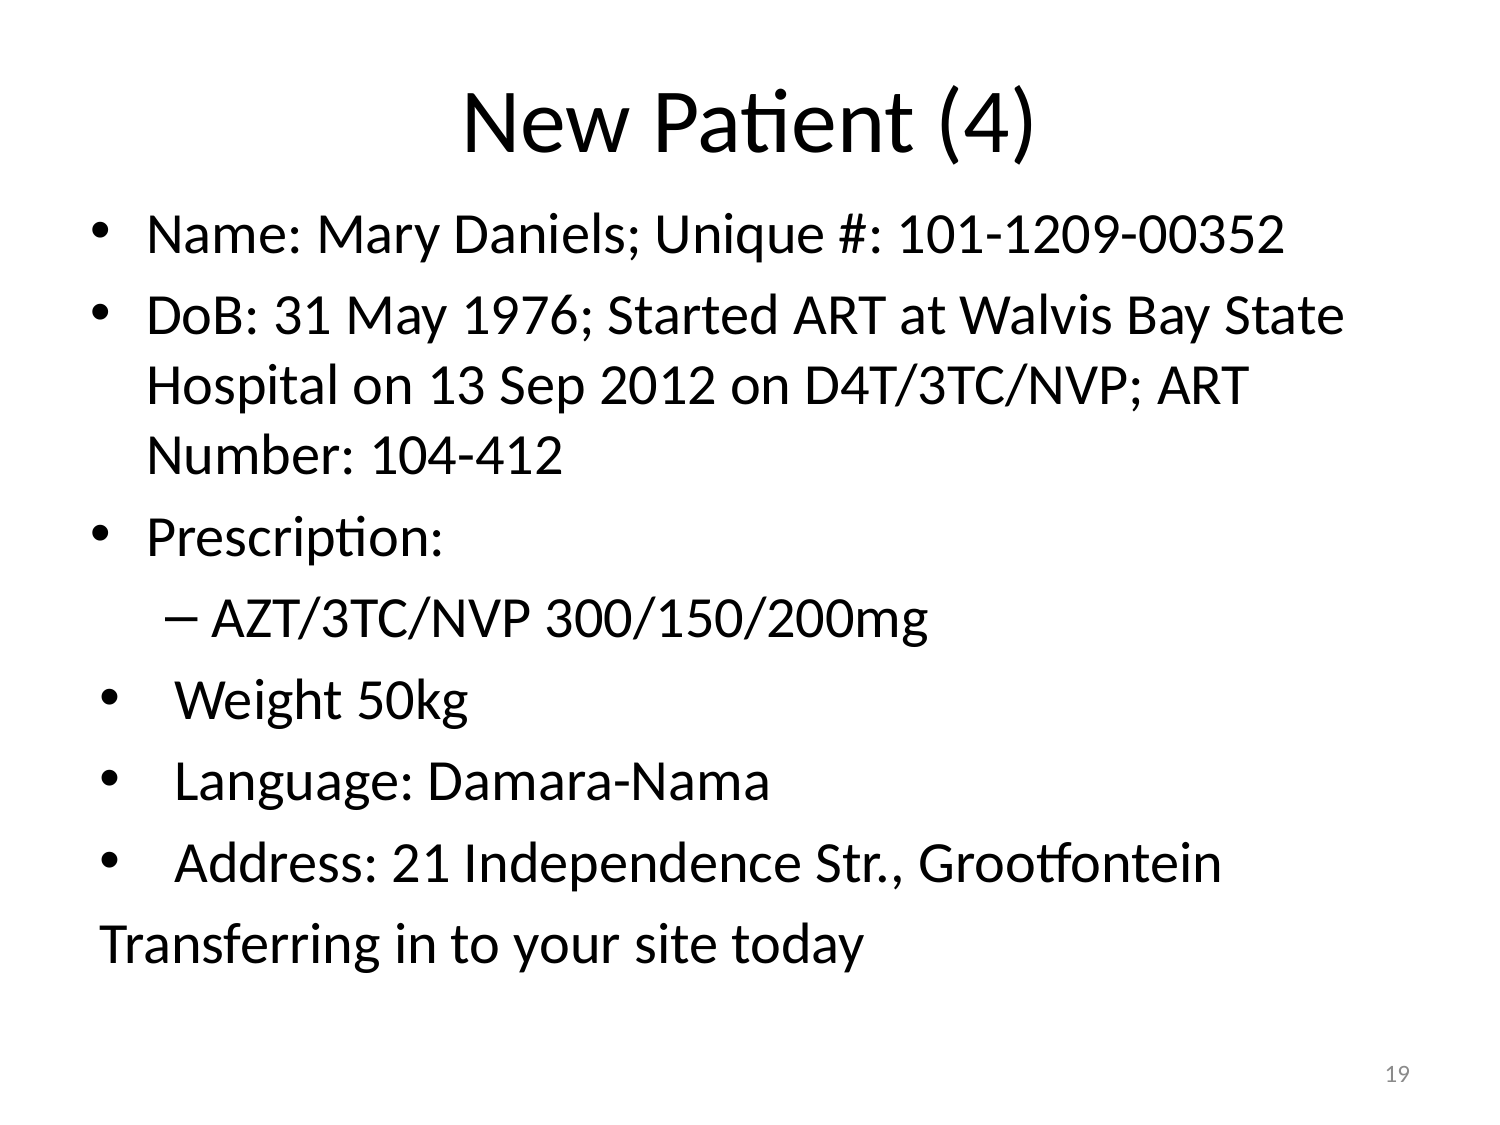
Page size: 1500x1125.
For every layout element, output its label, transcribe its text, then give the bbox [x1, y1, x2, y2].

slide_number 19 [1074, 1042, 1425, 1103]
list Name: Mary Daniels; Unique #: 101-1209-00352 DoB: 31 May 1976; Started ART at Walvis Bay State Hospital on 13 Sep 2012 on D4T/3TC/NVP; ART Number: 104-412 Prescription: AZT/3TC/NVP 300/150/200mg Weight 50kg Language: Damara-Nama Address: 21 Independence Str., Grootfontein Transferring in to your site today [75, 187, 1475, 1075]
title New Patient (4) [75, 45, 1425, 187]
